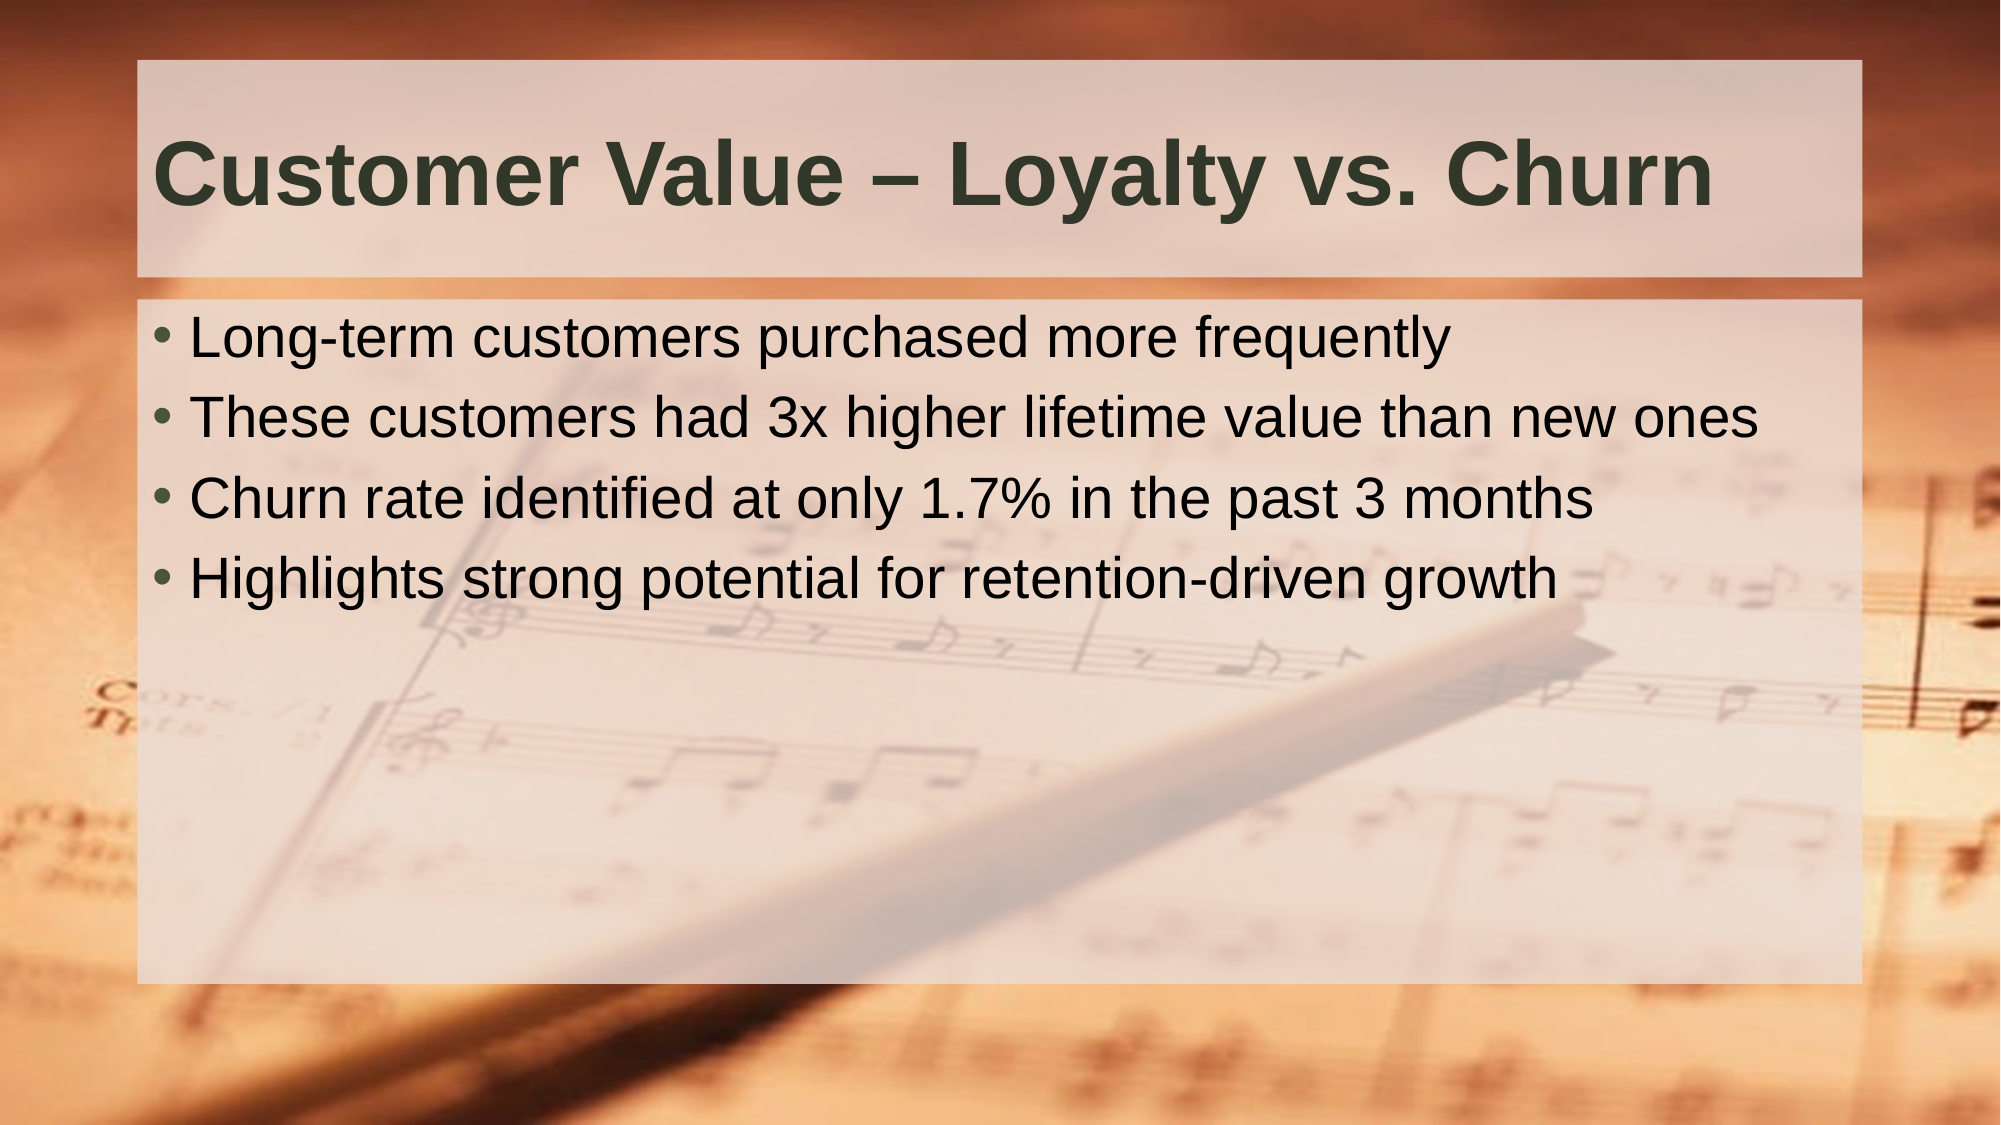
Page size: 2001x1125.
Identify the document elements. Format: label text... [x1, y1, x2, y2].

title Customer Value – Loyalty vs. Churn [137, 59, 1863, 278]
picture [0, 0, 2001, 1125]
list Long-term customers purchased more frequently These customers had 3x higher lifetime value than new ones Churn rate identified at only 1.7% in the past 3 months Highlights strong potential for retention-driven growth [137, 299, 1863, 984]
